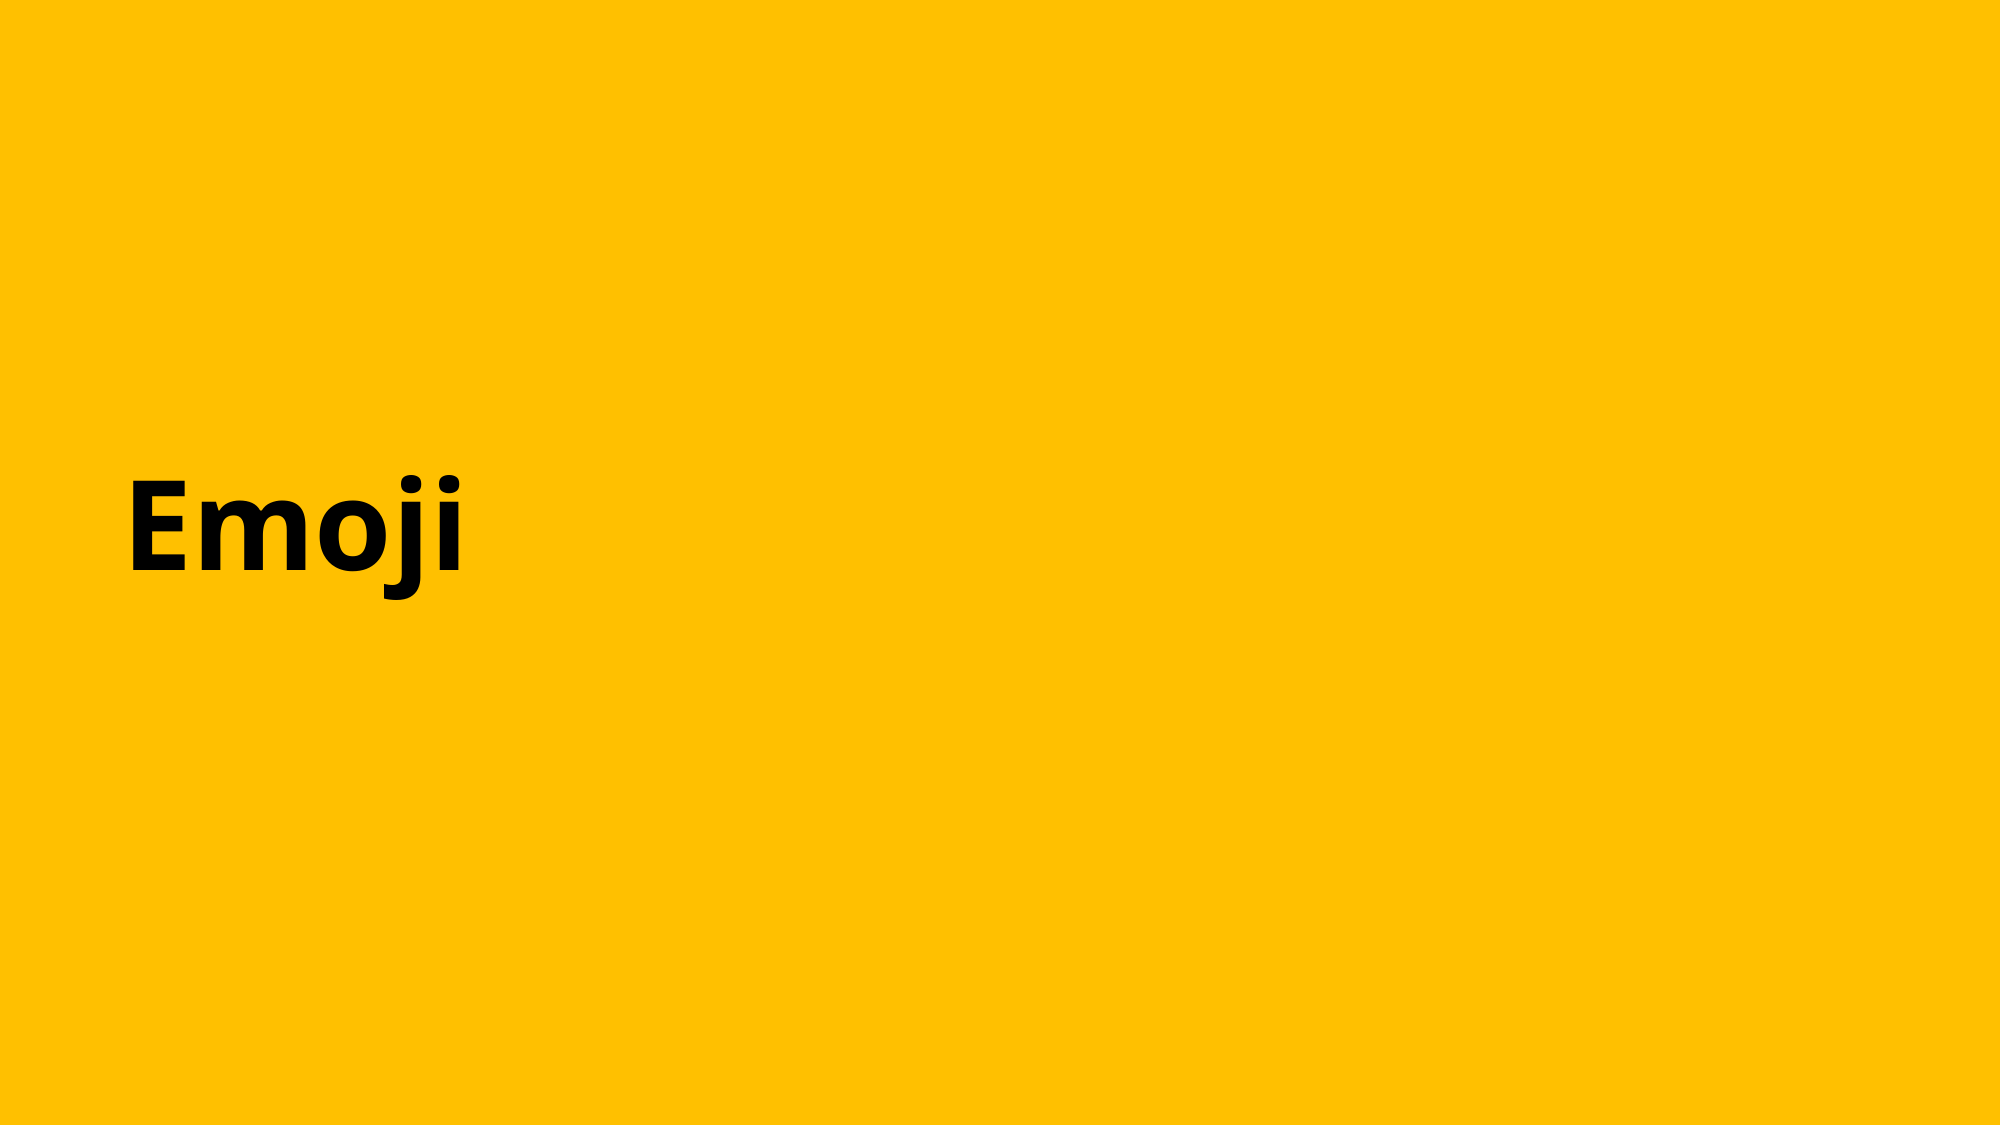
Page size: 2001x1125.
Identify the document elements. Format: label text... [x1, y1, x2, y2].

title Emoji [114, 154, 1886, 606]
